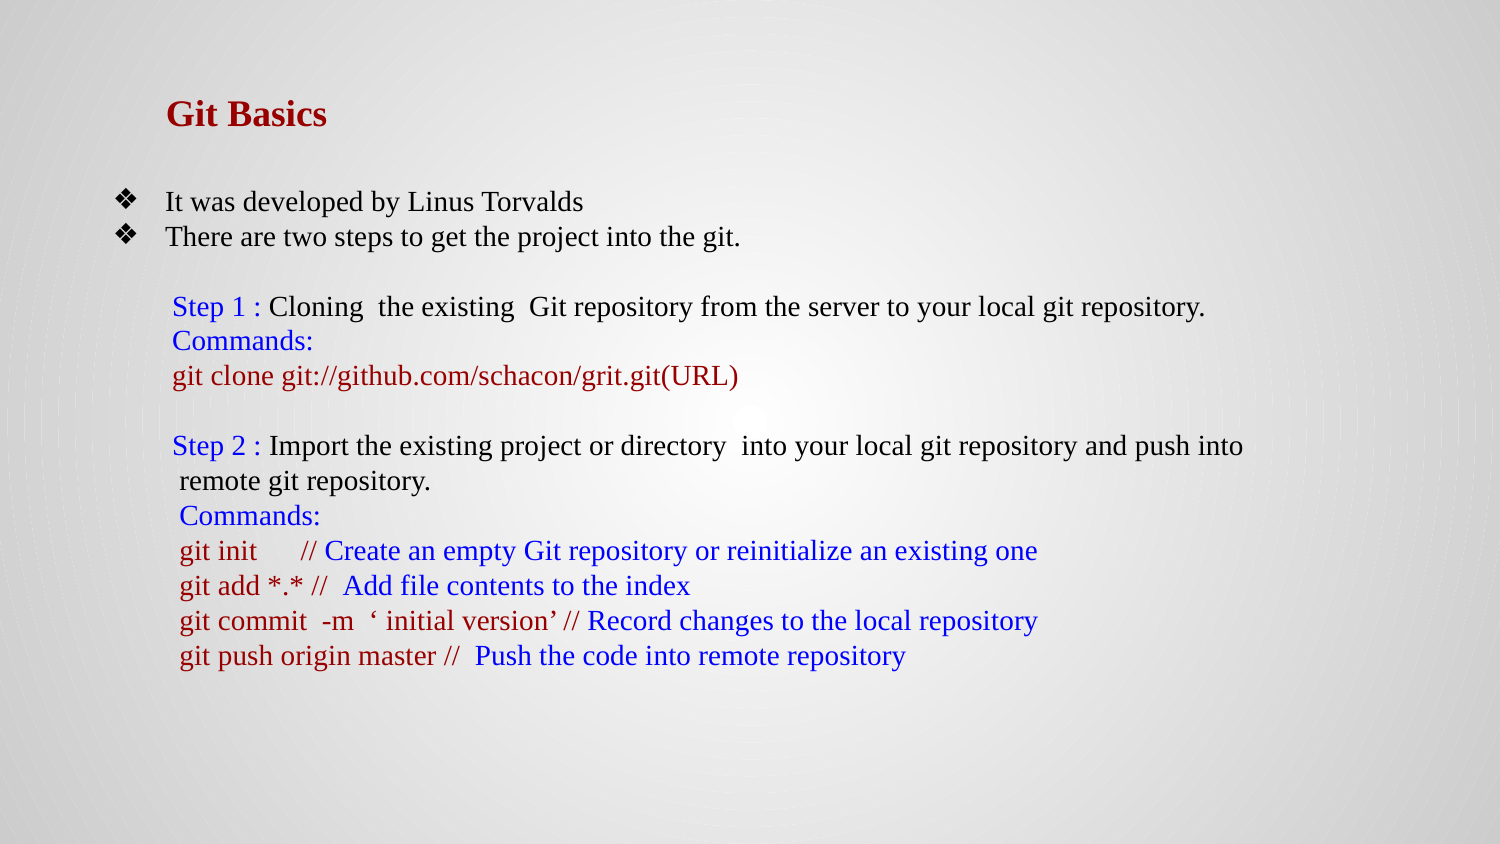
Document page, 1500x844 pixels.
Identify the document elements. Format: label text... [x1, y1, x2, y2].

list It was developed by Linus Torvalds There are two steps to get the project into the git. Step 1 : Cloning the existing Git repository from the server to your local git repository. Commands: git clone git://github.com/schacon/grit.git(URL) Step 2 : Import the existing project or directory into your local git repository and push into remote git repository. Commands: git init // Create an empty Git repository or reinitialize an existing one git add *.* // Add file contents to the index git commit -m ‘ initial version’ // Record changes to the local repository git push origin master // Push the code into remote repository [75, 149, 1425, 808]
title Git Basics [65, 8, 1416, 150]
